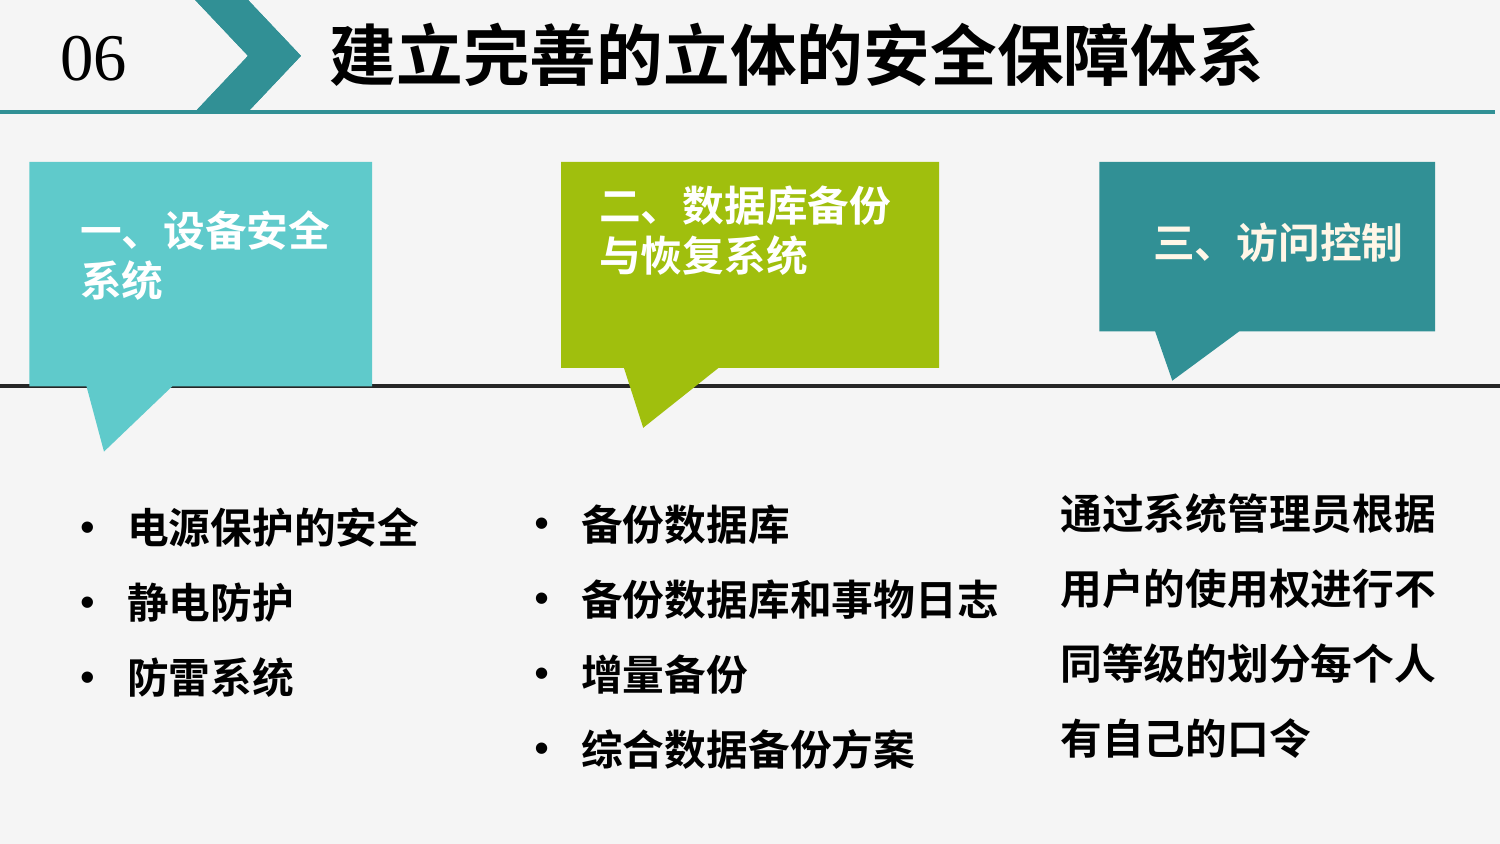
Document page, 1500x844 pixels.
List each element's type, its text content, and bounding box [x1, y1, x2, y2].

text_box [642, 473, 916, 569]
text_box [29, 161, 373, 387]
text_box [560, 161, 940, 369]
text_box [0, 384, 24, 388]
text_box 06 [49, 8, 139, 100]
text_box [1006, 473, 1334, 682]
text_box 建立完善的立体的安全保障体系 [318, 8, 1424, 100]
text_box 备份数据库 备份数据库和事物日志 增量备份 综合数据备份方案 [519, 466, 1270, 781]
text_box [695, 384, 1500, 388]
text_box [193, 0, 303, 110]
text_box 通过系统管理员根据用户的使用权进行不同等级的划分每个人有自己的口令 [1045, 455, 1486, 771]
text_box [50, 469, 436, 713]
text_box [376, 384, 630, 388]
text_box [1098, 161, 1436, 332]
